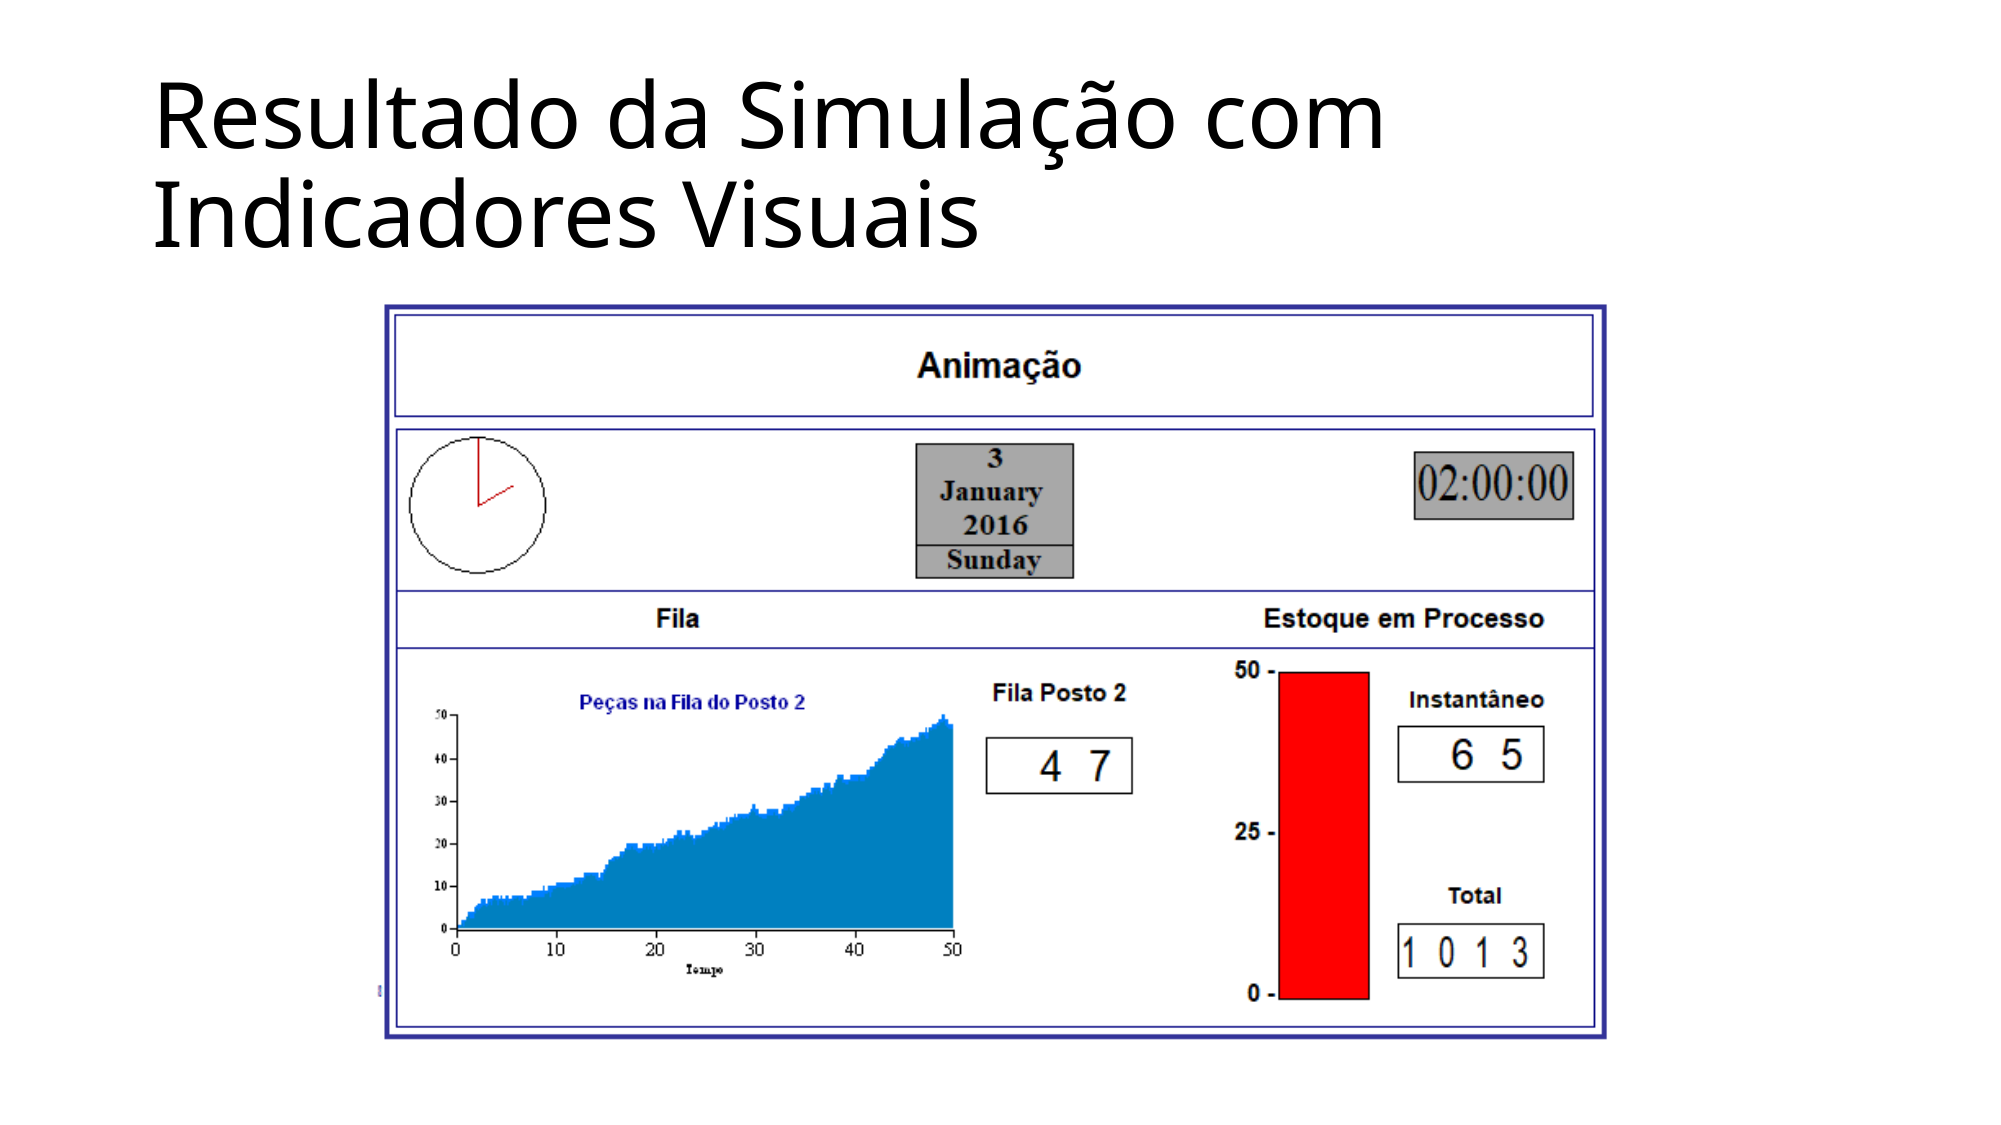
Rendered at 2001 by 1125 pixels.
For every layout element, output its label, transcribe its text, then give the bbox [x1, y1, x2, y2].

title Resultado da Simulação com Indicadores Visuais [137, 59, 1863, 278]
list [375, 277, 1625, 1077]
